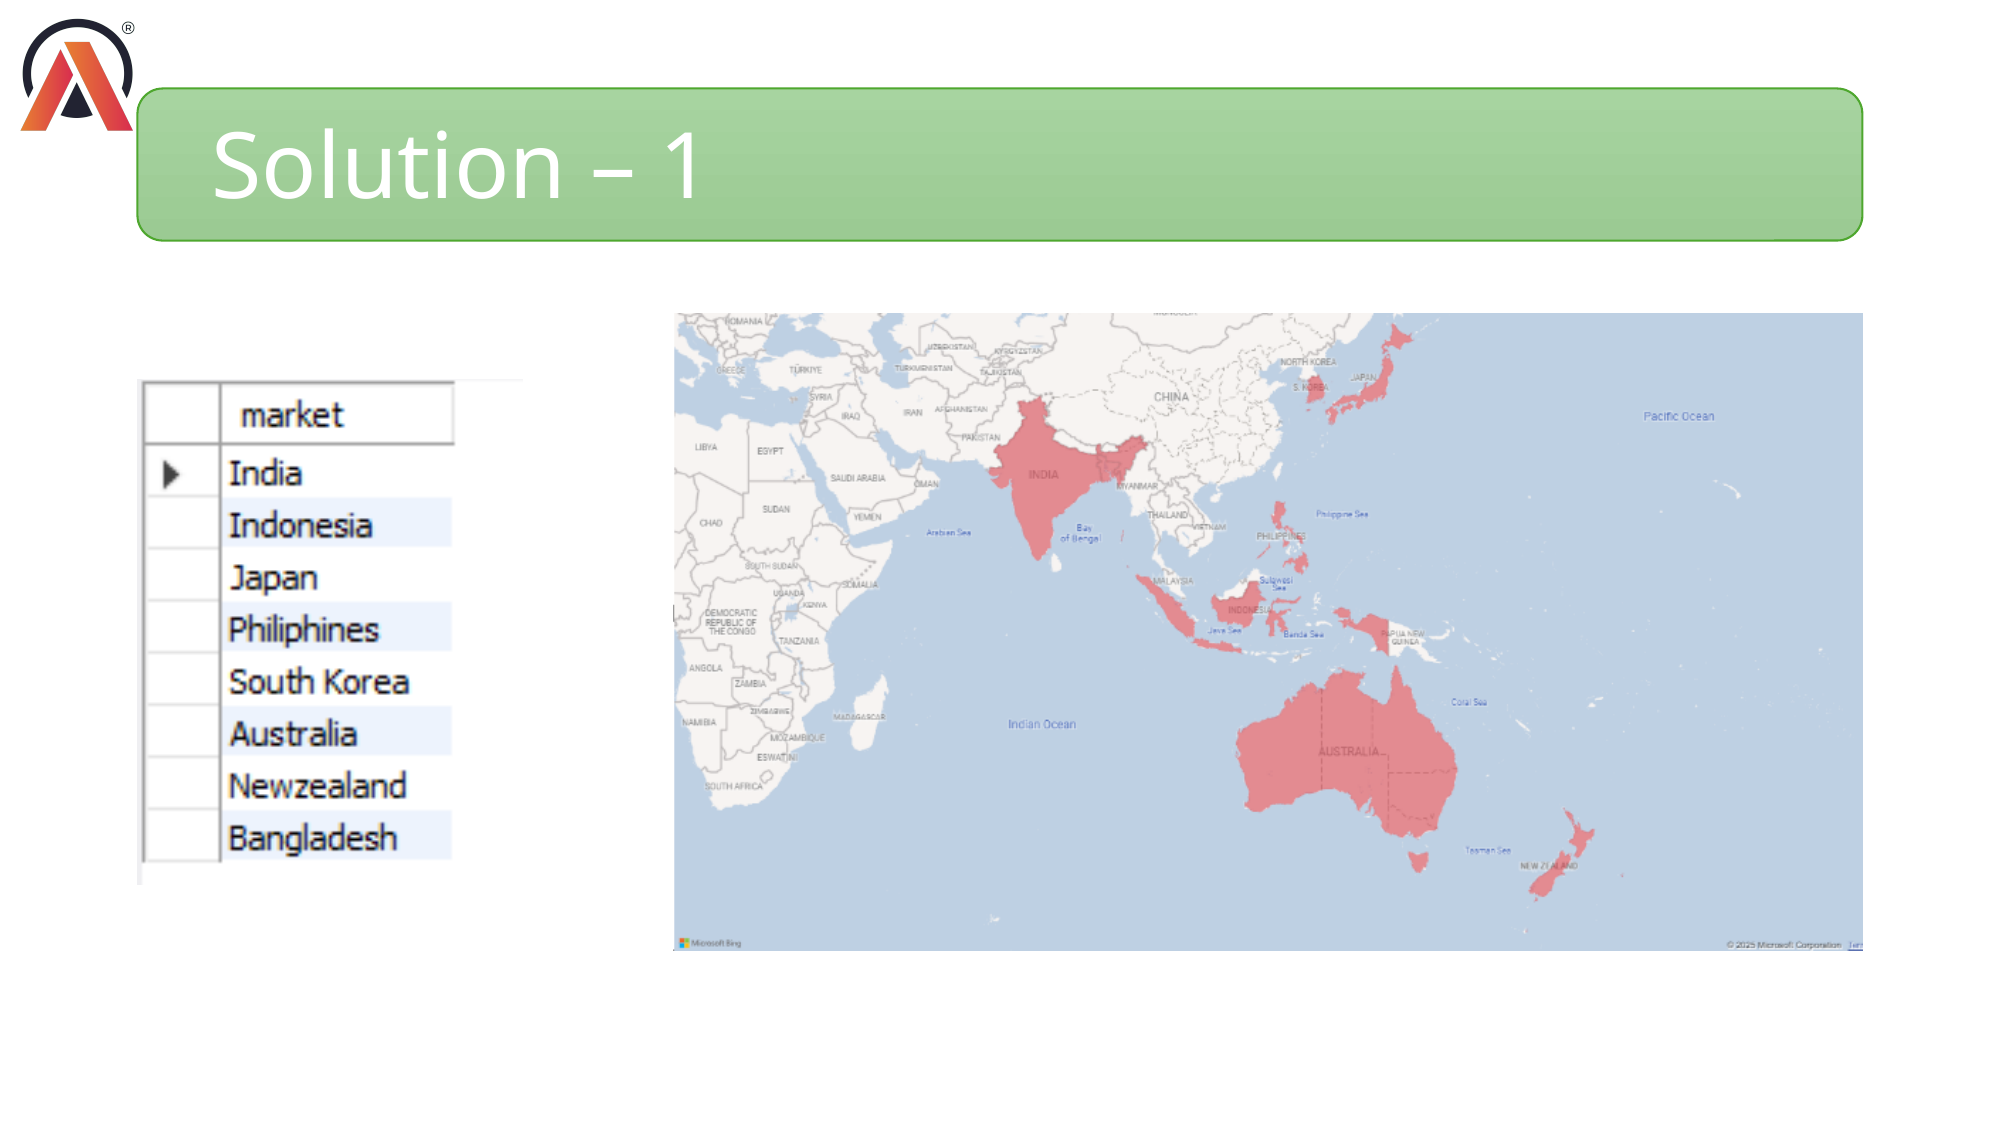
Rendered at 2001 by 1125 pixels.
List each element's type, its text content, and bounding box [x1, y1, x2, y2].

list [136, 378, 524, 885]
picture [18, 15, 138, 133]
title Solution – 1 [196, 59, 1863, 278]
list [673, 312, 1863, 952]
text_box [136, 87, 196, 242]
